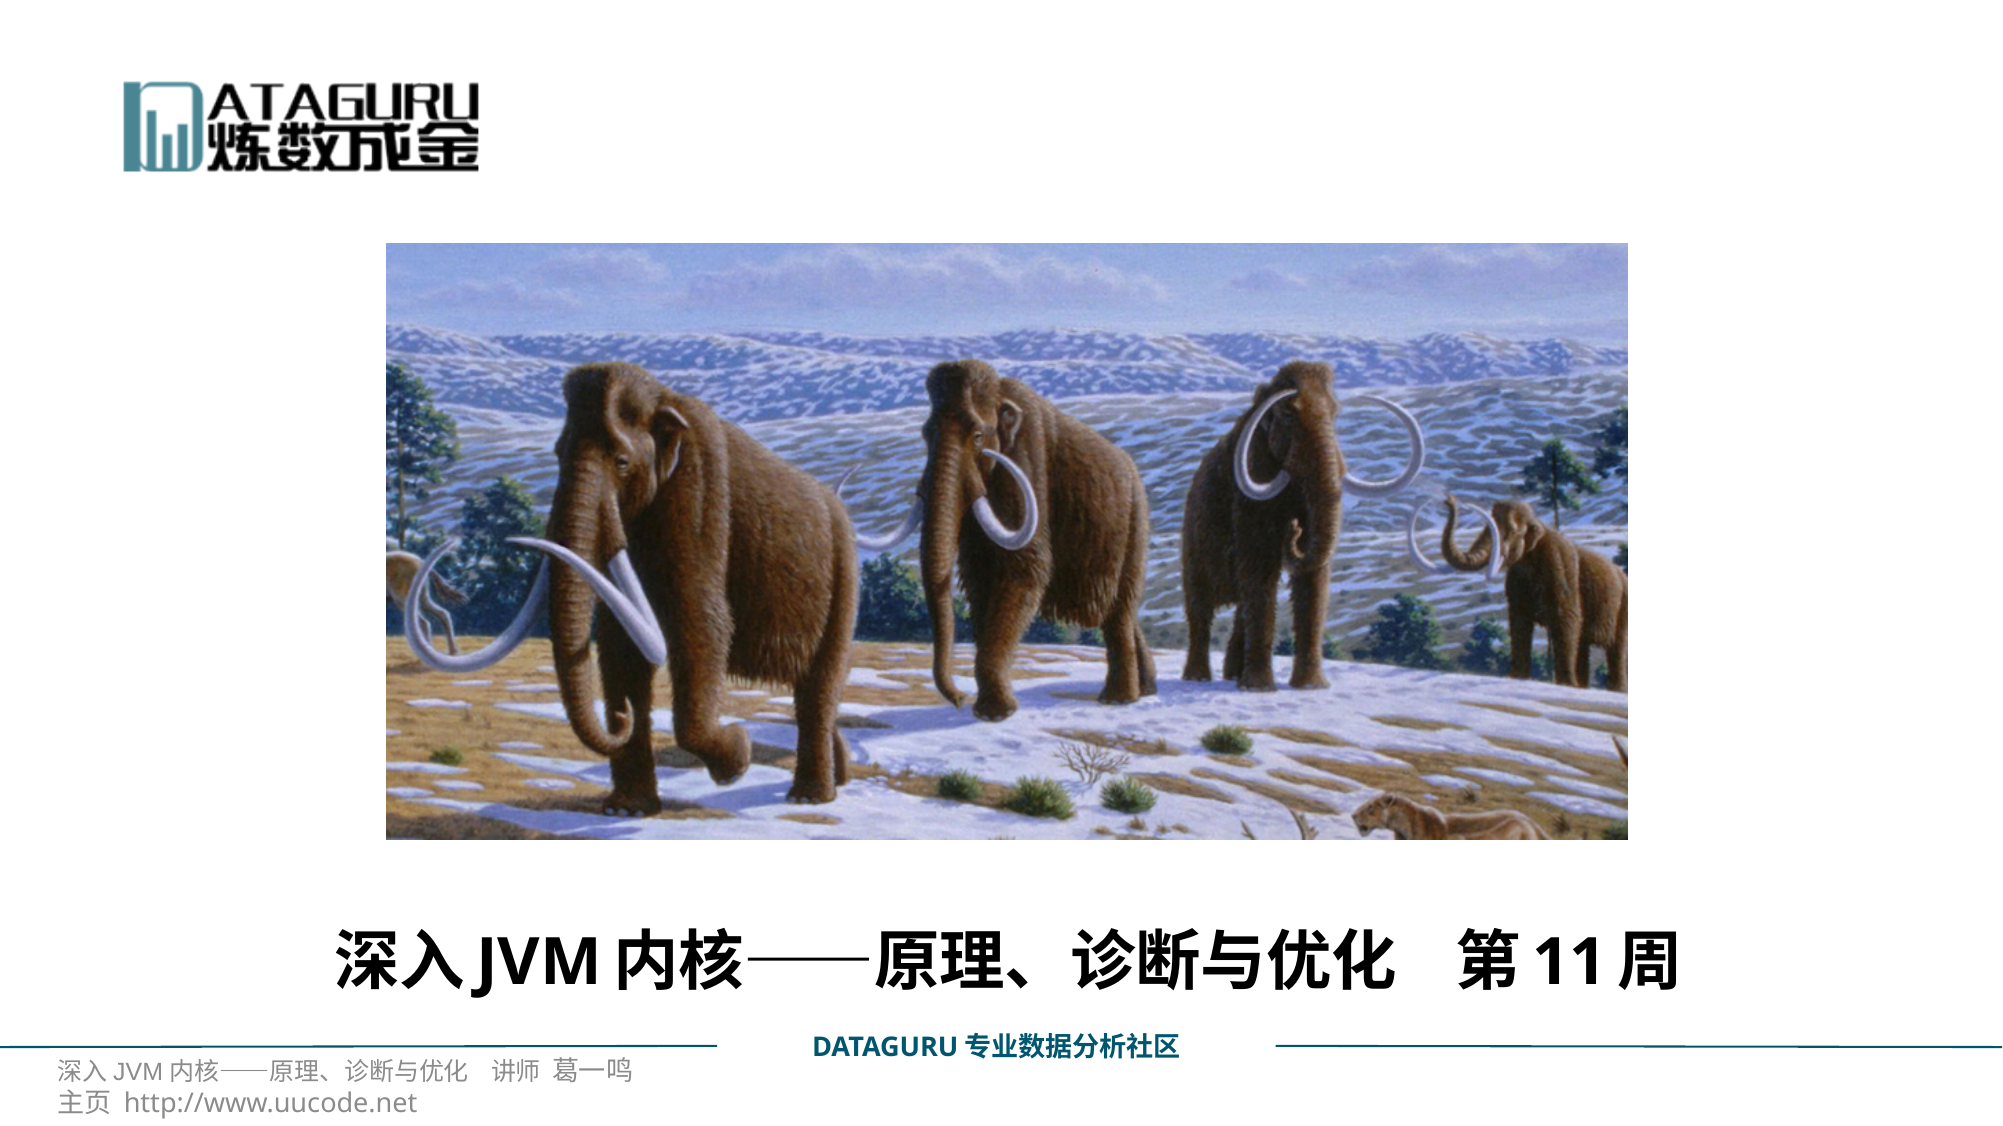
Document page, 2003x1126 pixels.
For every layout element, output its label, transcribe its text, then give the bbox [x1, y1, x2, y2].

picture [103, 42, 498, 212]
picture [386, 243, 1628, 841]
title 深入JVM内核——原理、诊断与优化 第11周 [133, 869, 1885, 1009]
